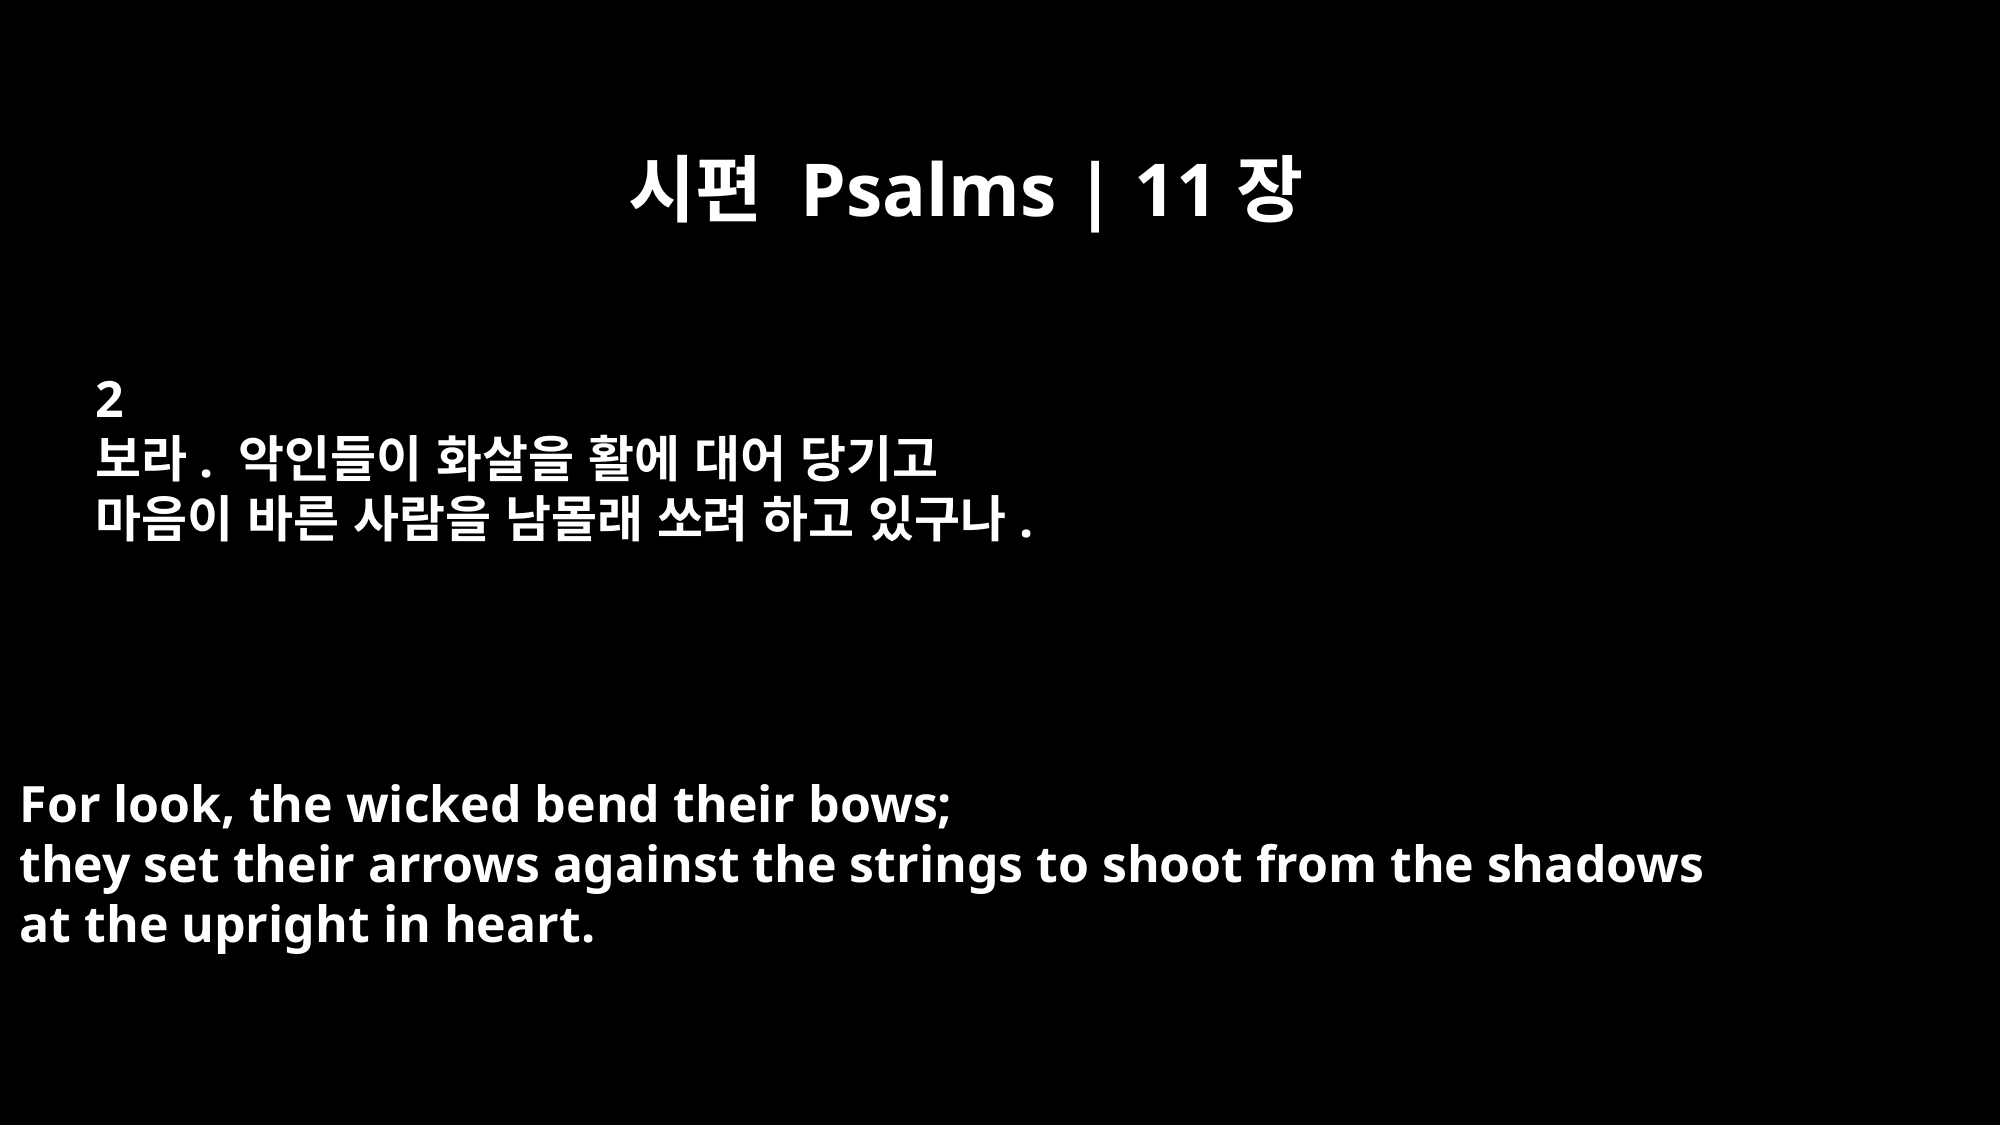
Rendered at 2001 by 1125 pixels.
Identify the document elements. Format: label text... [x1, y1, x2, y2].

text_box 2 보라. 악인들이 화살을 활에 대어 당기고 마음이 바른 사람을 남몰래 쏘려 하고 있구나. [80, 359, 1049, 555]
text_box For look, the wicked bend their bows; they set their arrows against the strings to shoot from the shadows at the upright in heart. [4, 764, 1733, 960]
text_box 시편 Psalms | 11장 [613, 136, 1319, 239]
